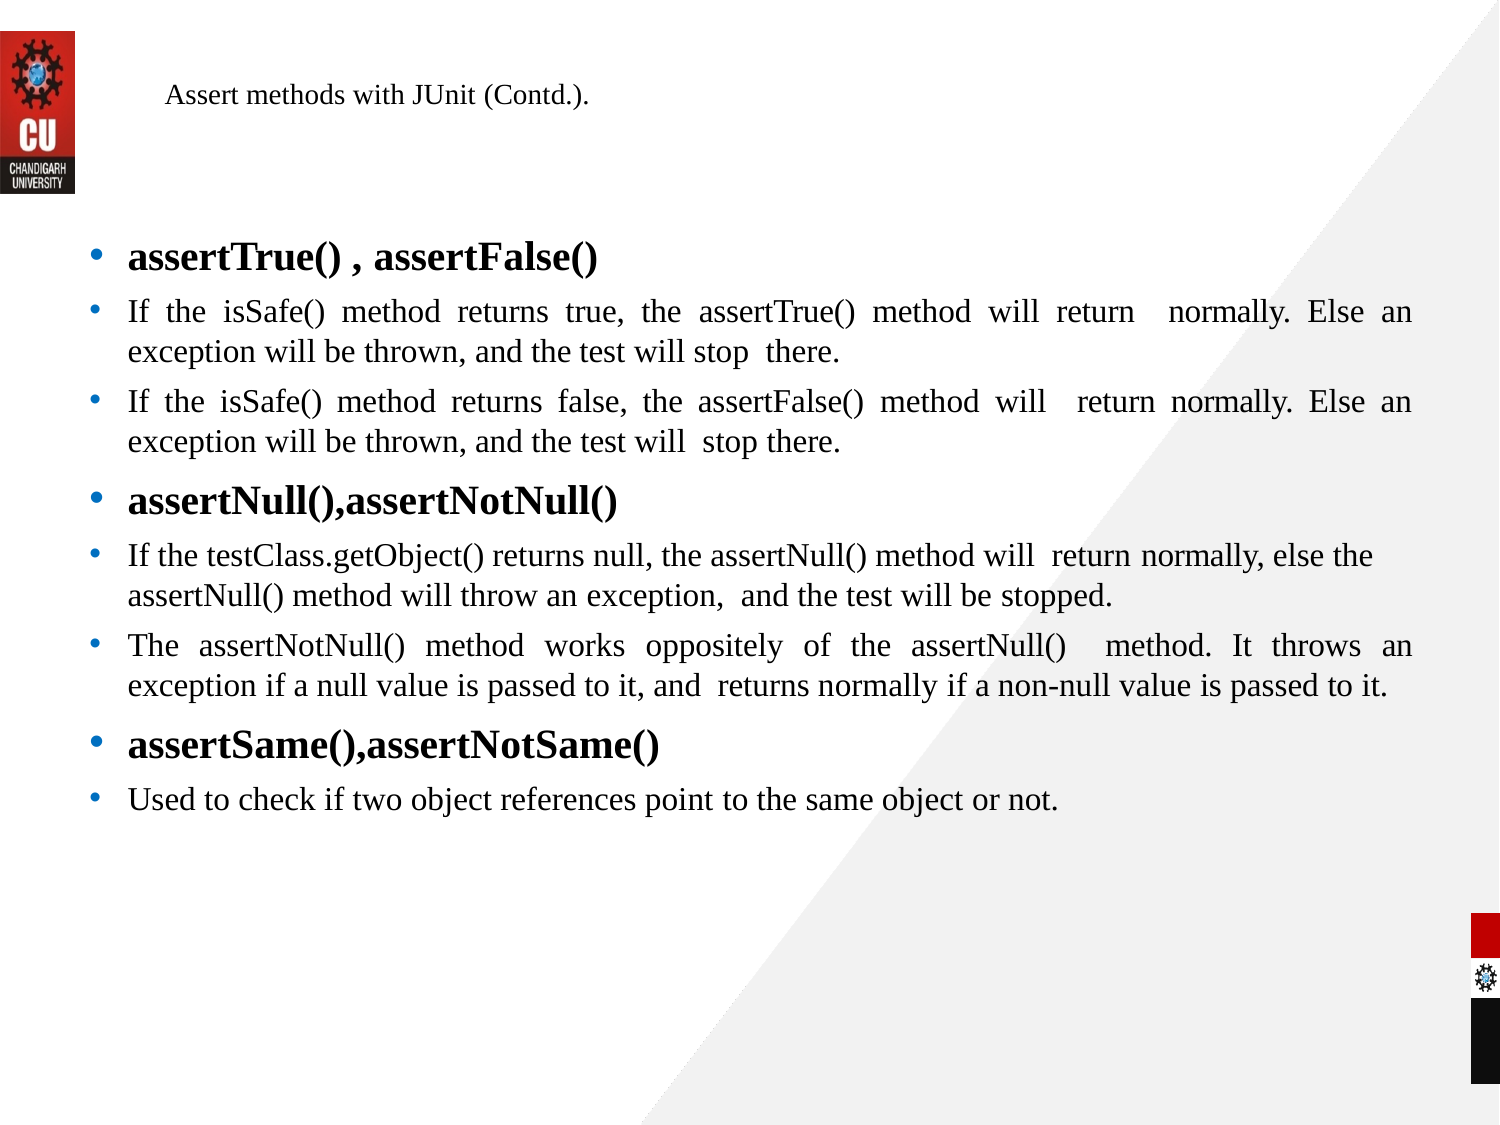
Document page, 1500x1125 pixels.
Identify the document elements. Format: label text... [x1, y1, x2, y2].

title Assert methods with JUnit (Contd.). [162, 0, 1300, 188]
text_box assertTrue() , assertFalse() If the isSafe() method returns true, the assertTrue() method will return normally. Else an exception will be thrown, and the test will stop there. If the isSafe() method returns false, the assertFalse() method will return normally. Else an exception will be thrown, and the test will stop there. assertNull(),assertNotNull() If the testClass.getObject() returns null, the assertNull() method will return normally, else the assertNull() method will throw an exception, and the test will be stopped. The assertNotNull() method works oppositely of the assertNull() method. It throws an exception if a null value is passed to it, and returns normally if a non-null value is passed to it. assertSame(),assertNotSame() Used to check if two object references point to the same object or not. [87, 212, 1414, 817]
picture [0, 0, 1500, 1125]
